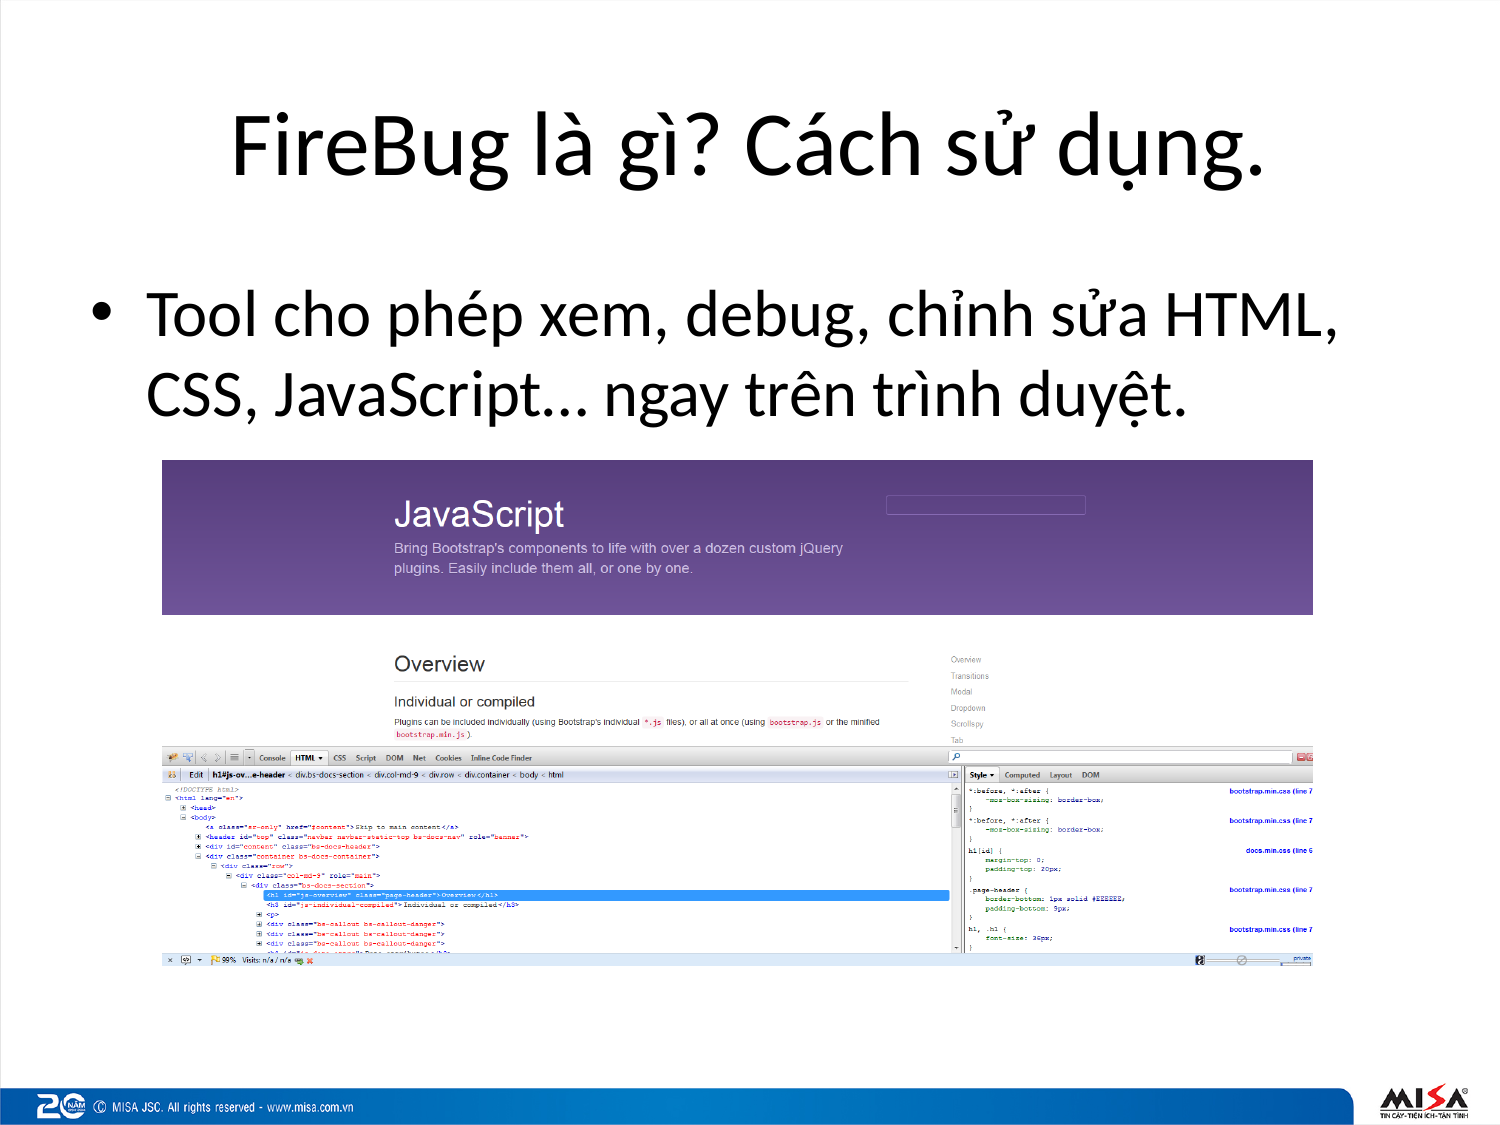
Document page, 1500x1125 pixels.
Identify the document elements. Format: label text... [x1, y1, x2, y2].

title FireBug là gì? Cách sử dụng. [75, 45, 1425, 233]
picture [0, 0, 1500, 1125]
list Tool cho phép xem, debug, chỉnh sửa HTML, CSS, JavaScript… ngay trên trình duyệt. [75, 262, 1425, 1005]
